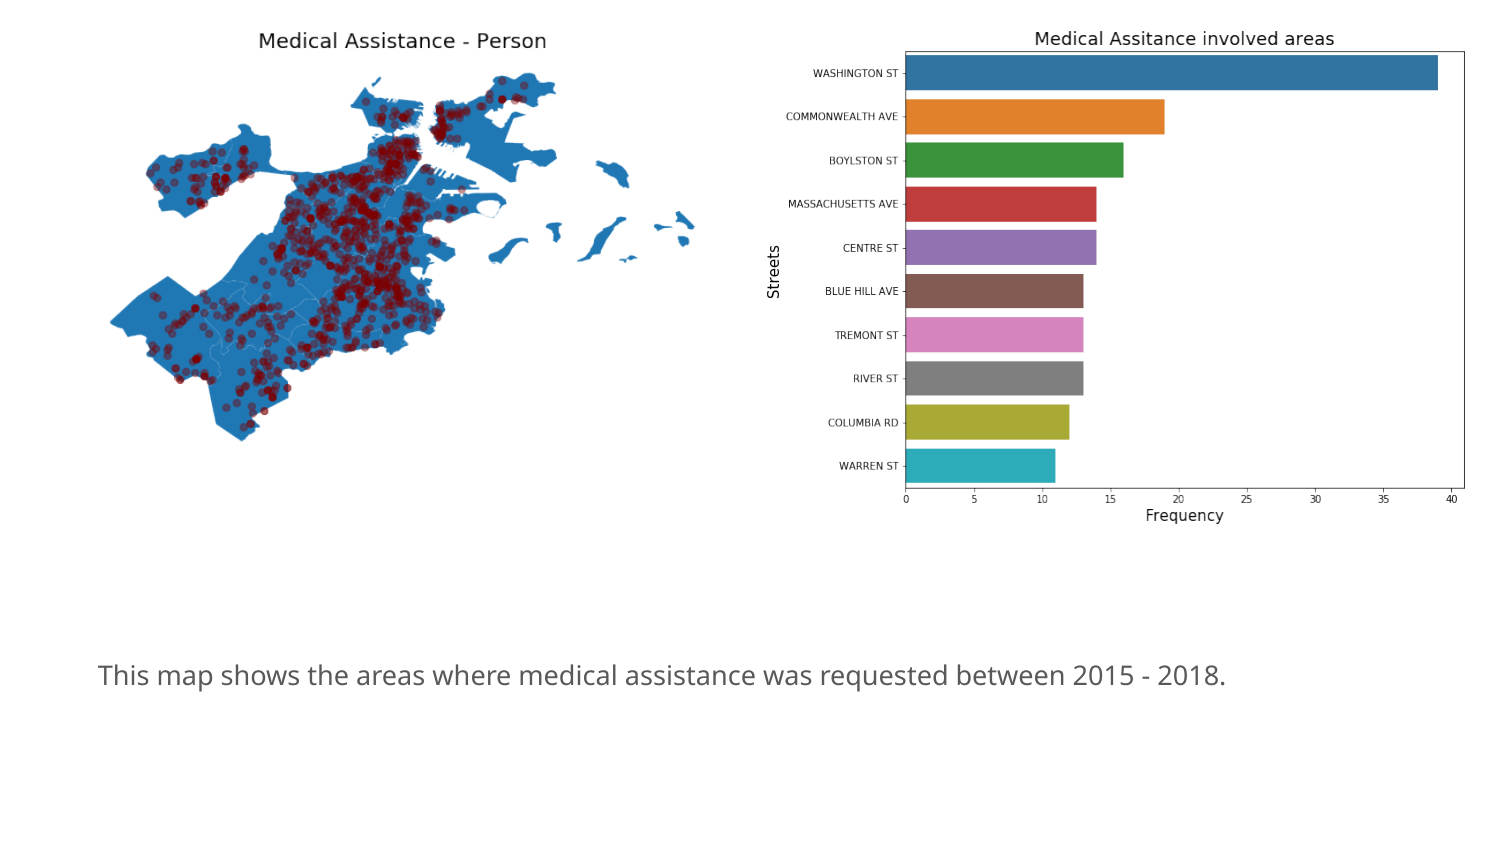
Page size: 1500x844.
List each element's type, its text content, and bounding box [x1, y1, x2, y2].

picture [759, 24, 1476, 531]
text_box This map shows the areas where medical assistance was requested between 2015 - 2018. [82, 643, 1287, 785]
picture [24, 24, 736, 488]
